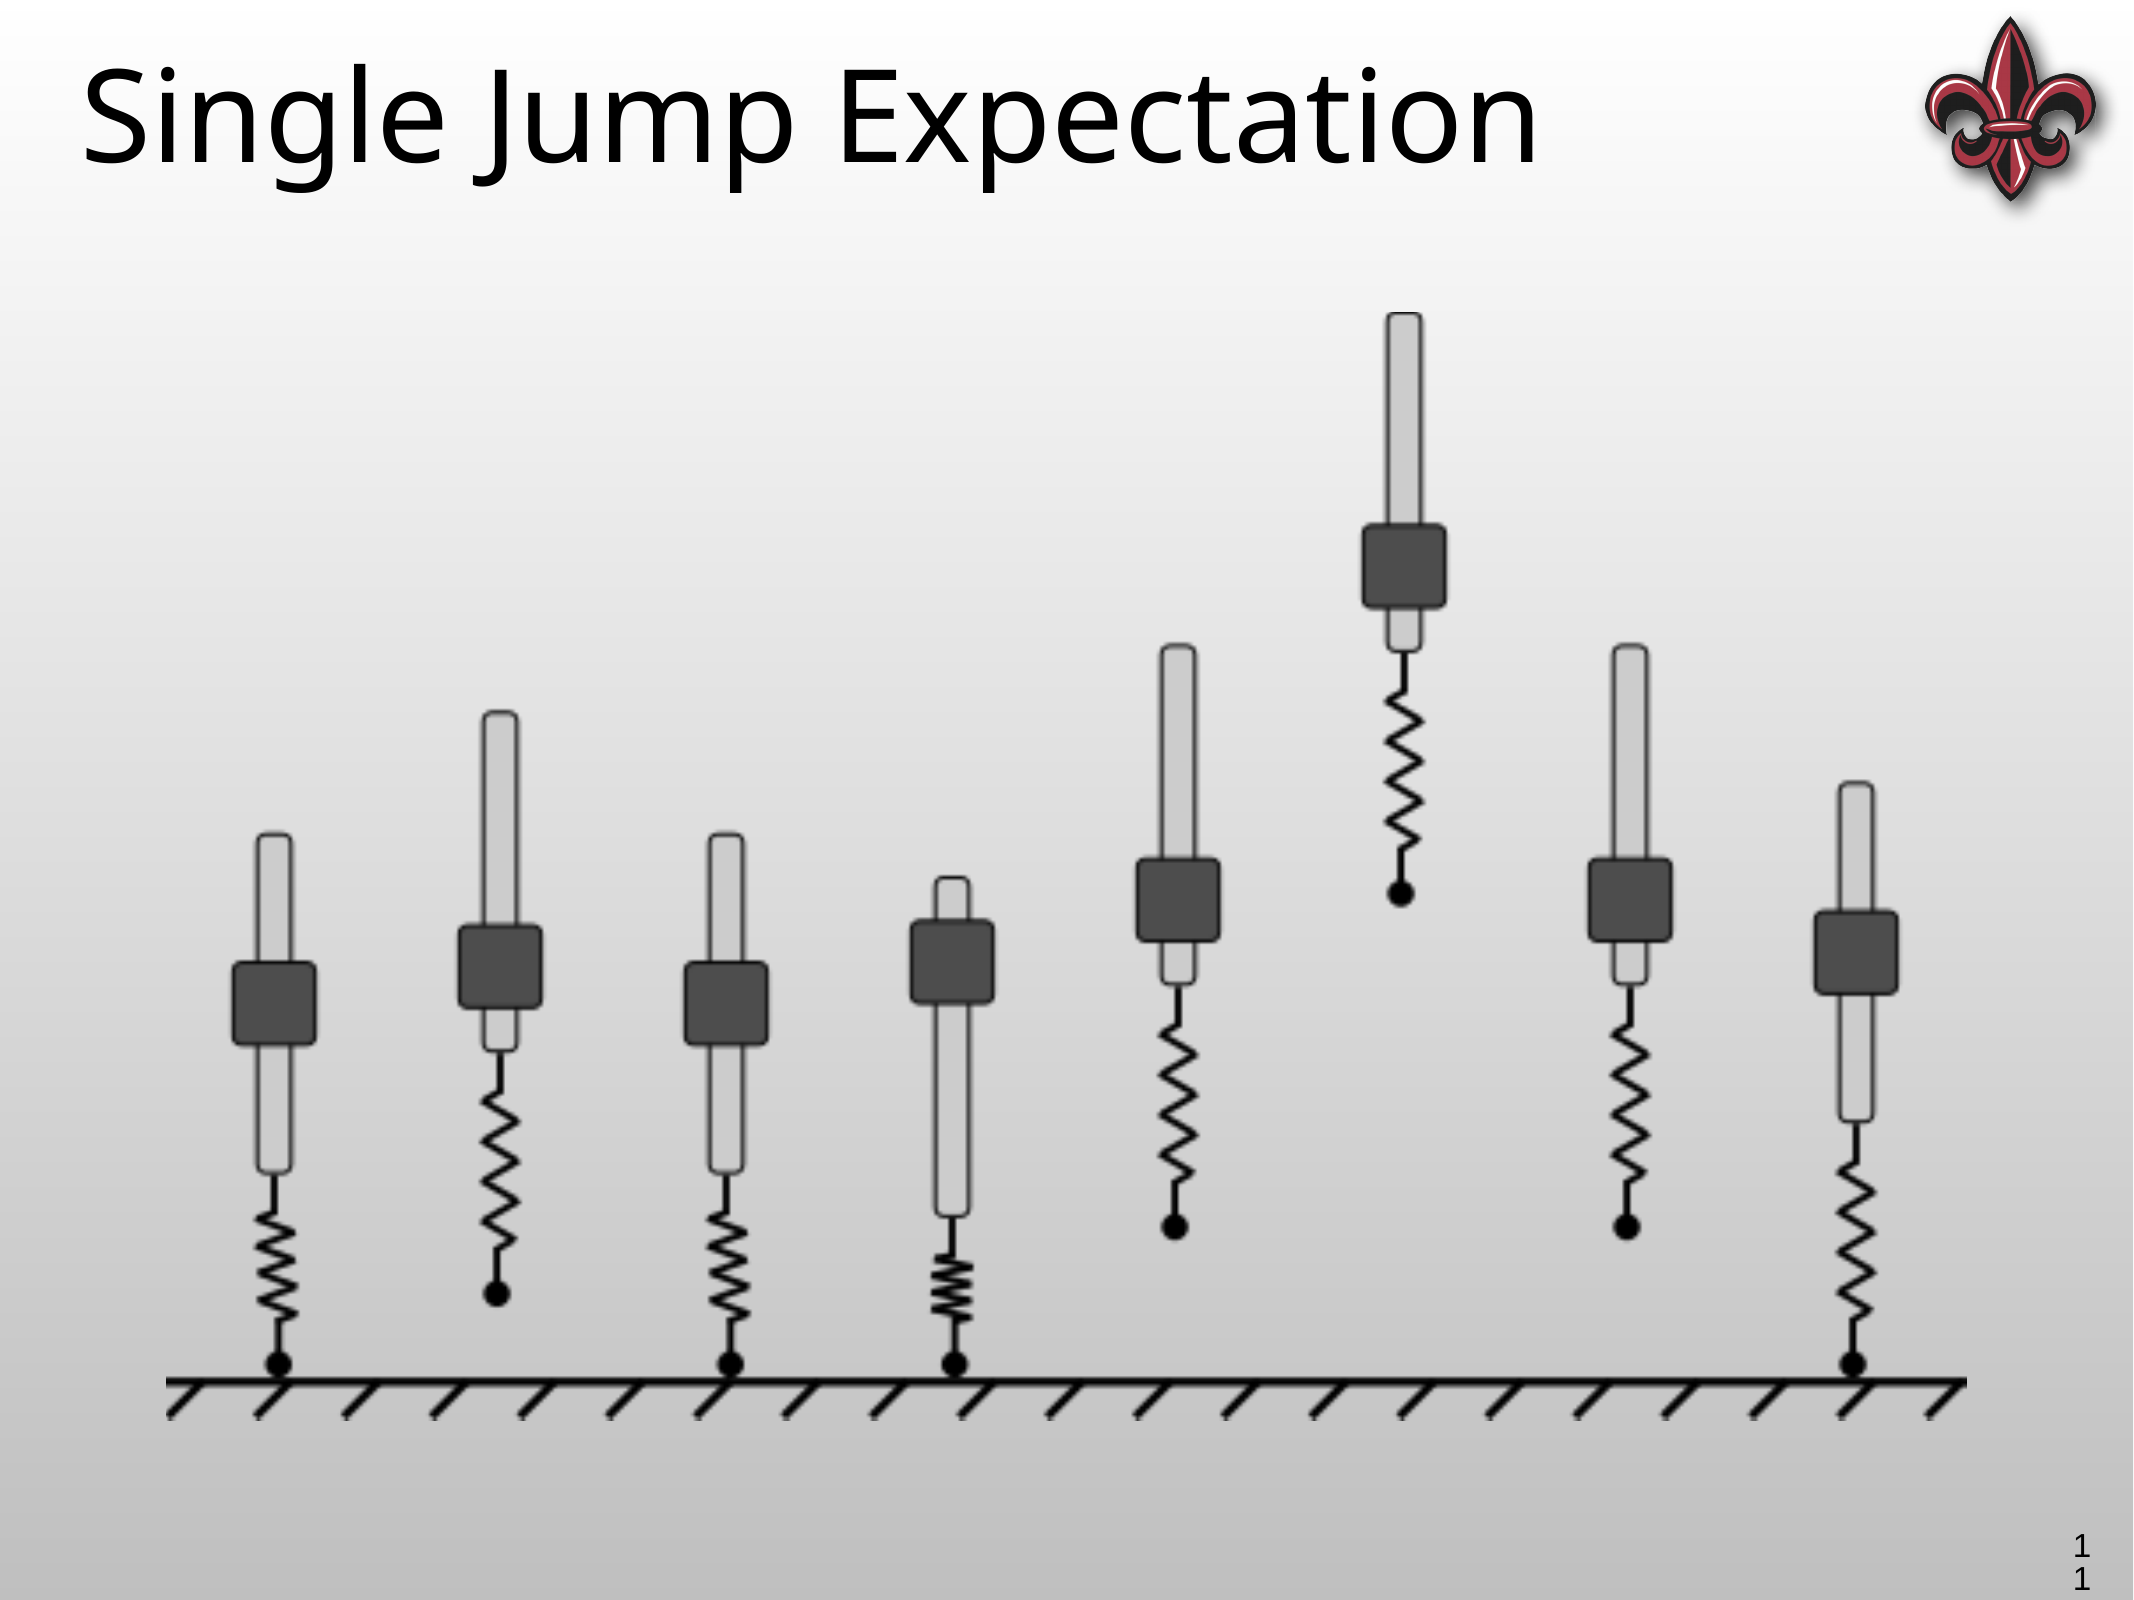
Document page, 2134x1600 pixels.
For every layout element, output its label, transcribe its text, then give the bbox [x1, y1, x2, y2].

slide_number 11 [2057, 1516, 2114, 1569]
title Single Jump Expectation [71, 9, 1884, 212]
picture [166, 312, 1967, 1421]
picture [1925, 16, 2096, 202]
